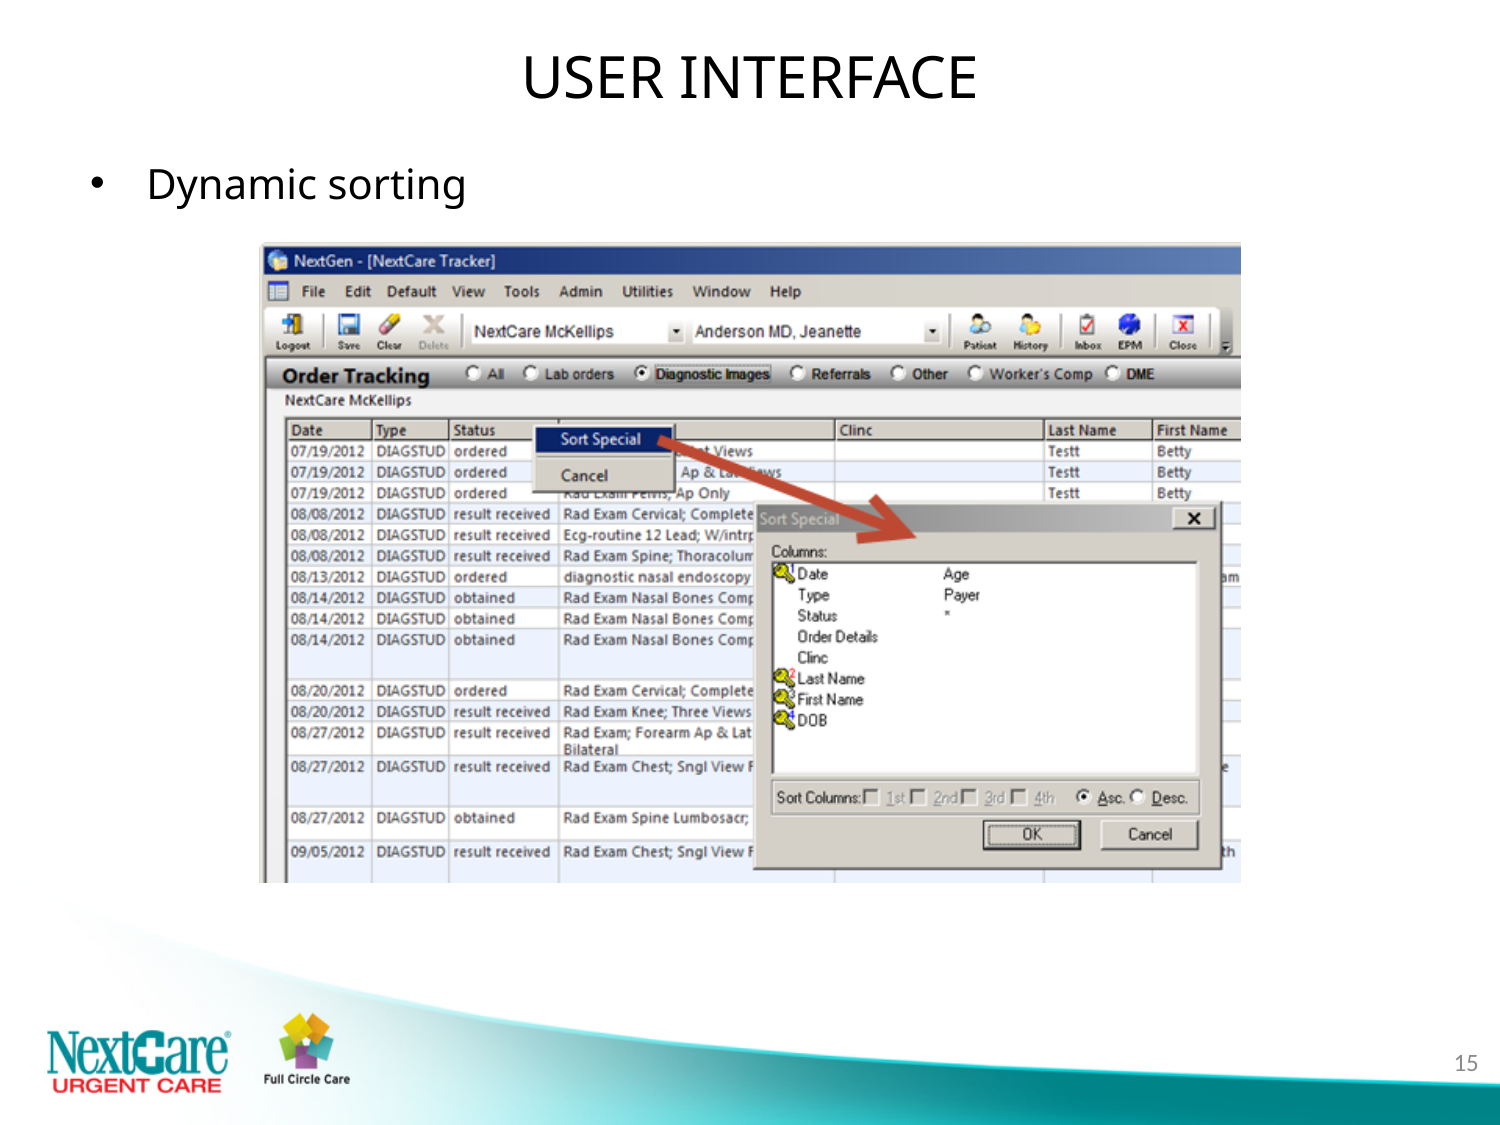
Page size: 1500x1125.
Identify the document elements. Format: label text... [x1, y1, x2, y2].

title User Interface [74, 28, 1426, 122]
picture [0, 0, 1500, 1125]
footer 15 [1428, 1031, 1500, 1091]
list Dynamic sorting [74, 149, 1426, 1006]
